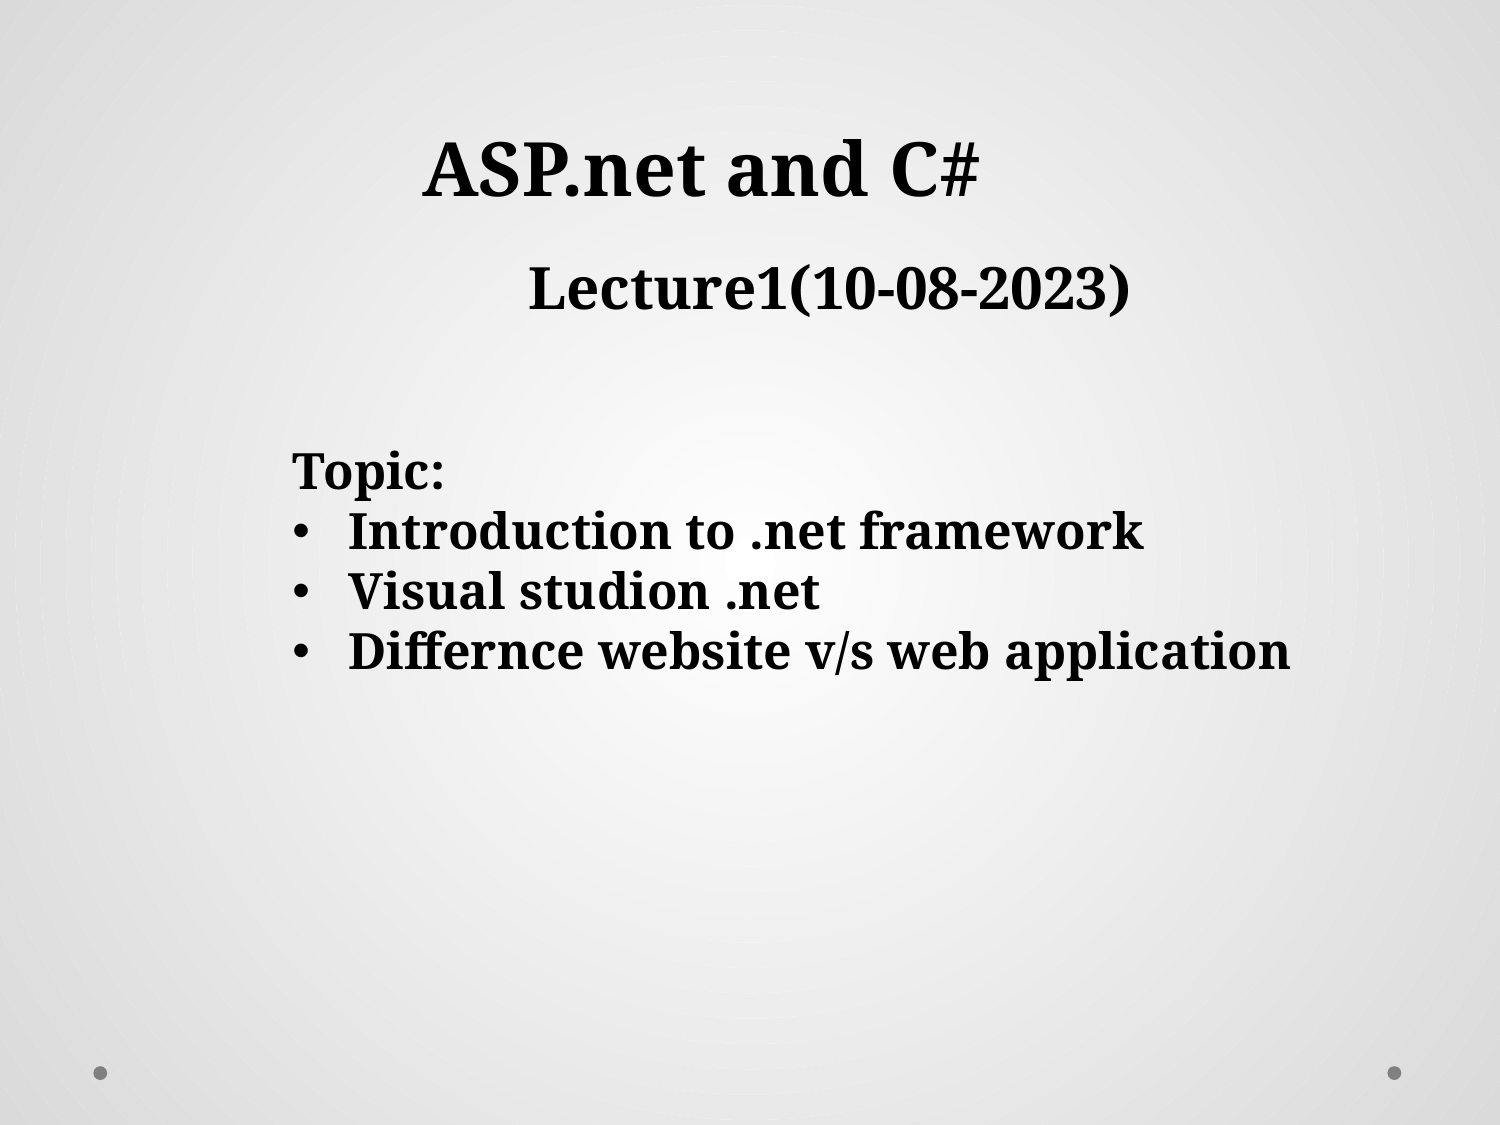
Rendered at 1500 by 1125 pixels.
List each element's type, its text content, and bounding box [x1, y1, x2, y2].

text_box Lecture1(10-08-2023) [513, 243, 1199, 329]
text_box Topic: Introduction to .net framework Visual studion .net Differnce website v/s web application [277, 432, 1459, 688]
text_box ASP.net and C# [407, 113, 1211, 219]
